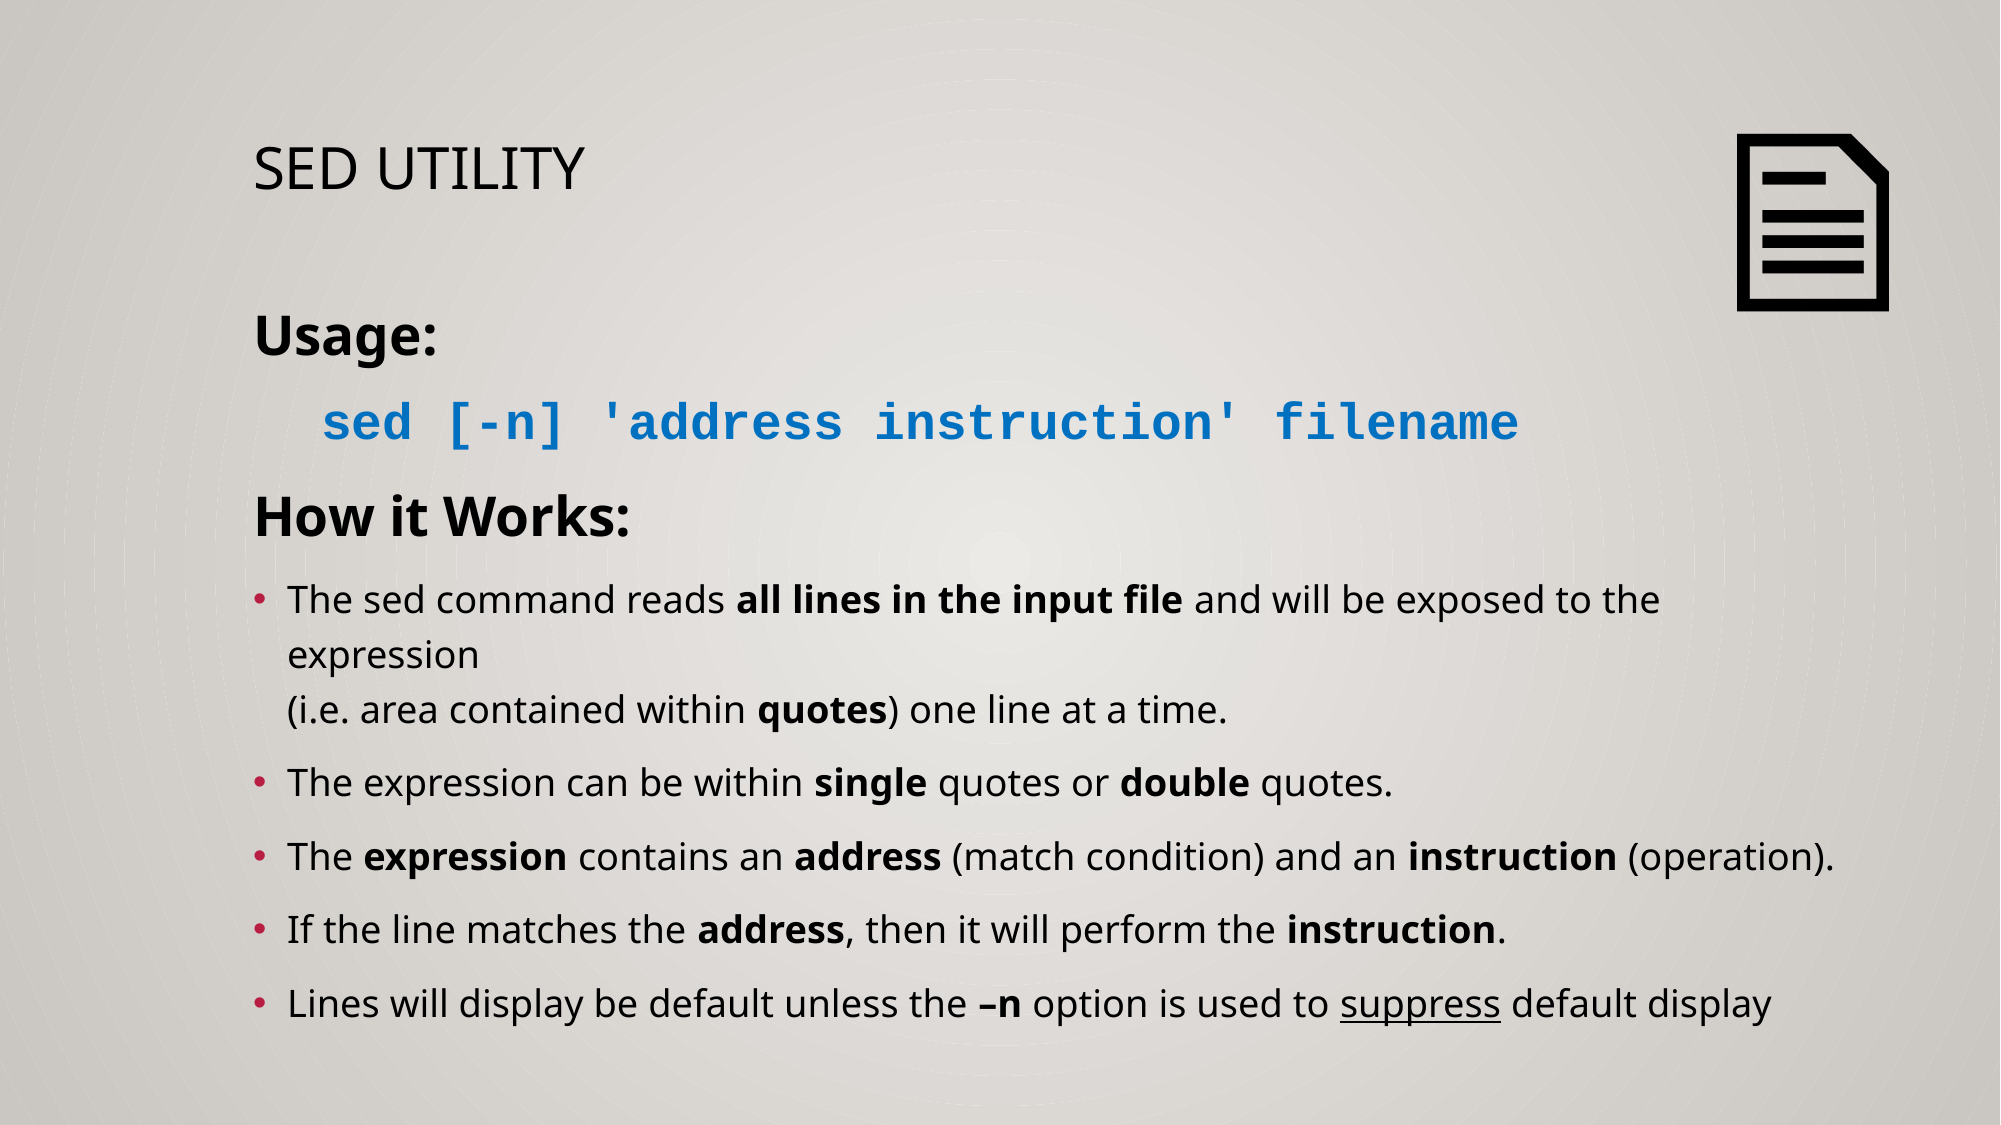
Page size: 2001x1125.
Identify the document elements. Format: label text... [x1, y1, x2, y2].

title Sed utility [238, 131, 1737, 279]
picture [1737, 121, 1890, 324]
list Usage: sed [-n] 'address instruction' filename How it Works: The sed command reads all lines in the input file and will be exposed to the expression (i.e. area contained within quotes) one line at a time. The expression can be within single quotes or double quotes. The expression contains an address (match condition) and an instruction (operation). If the line matches the address, then it will perform the instruction. Lines will display be default unless the –n option is used to suppress default display [238, 279, 1867, 1061]
